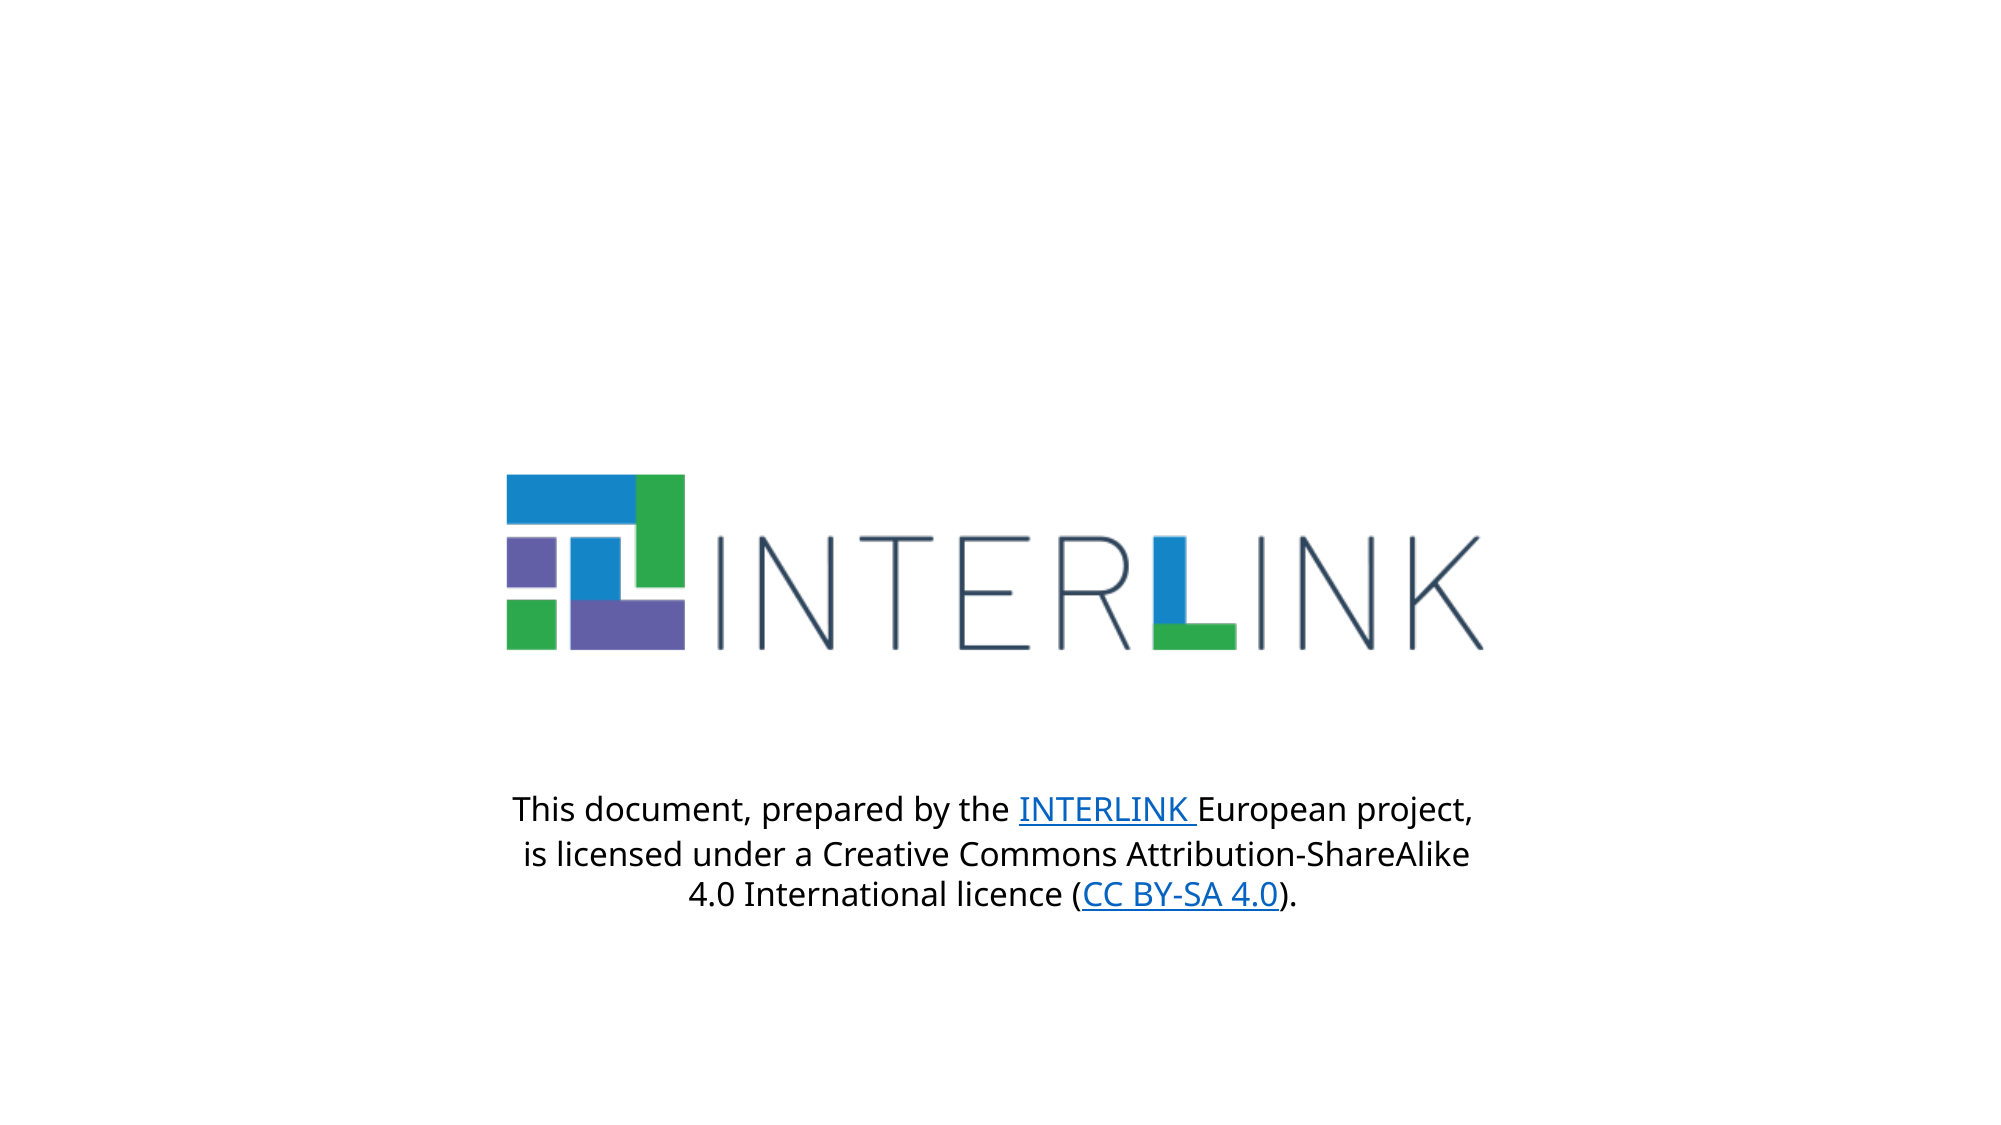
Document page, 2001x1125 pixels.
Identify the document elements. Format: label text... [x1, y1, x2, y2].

picture [473, 451, 1526, 674]
text_box This document, prepared by the INTERLINK European project, is licensed under a Creative Commons Attribution-ShareAlike 4.0 International licence (CC BY-SA 4.0). [487, 780, 1508, 966]
